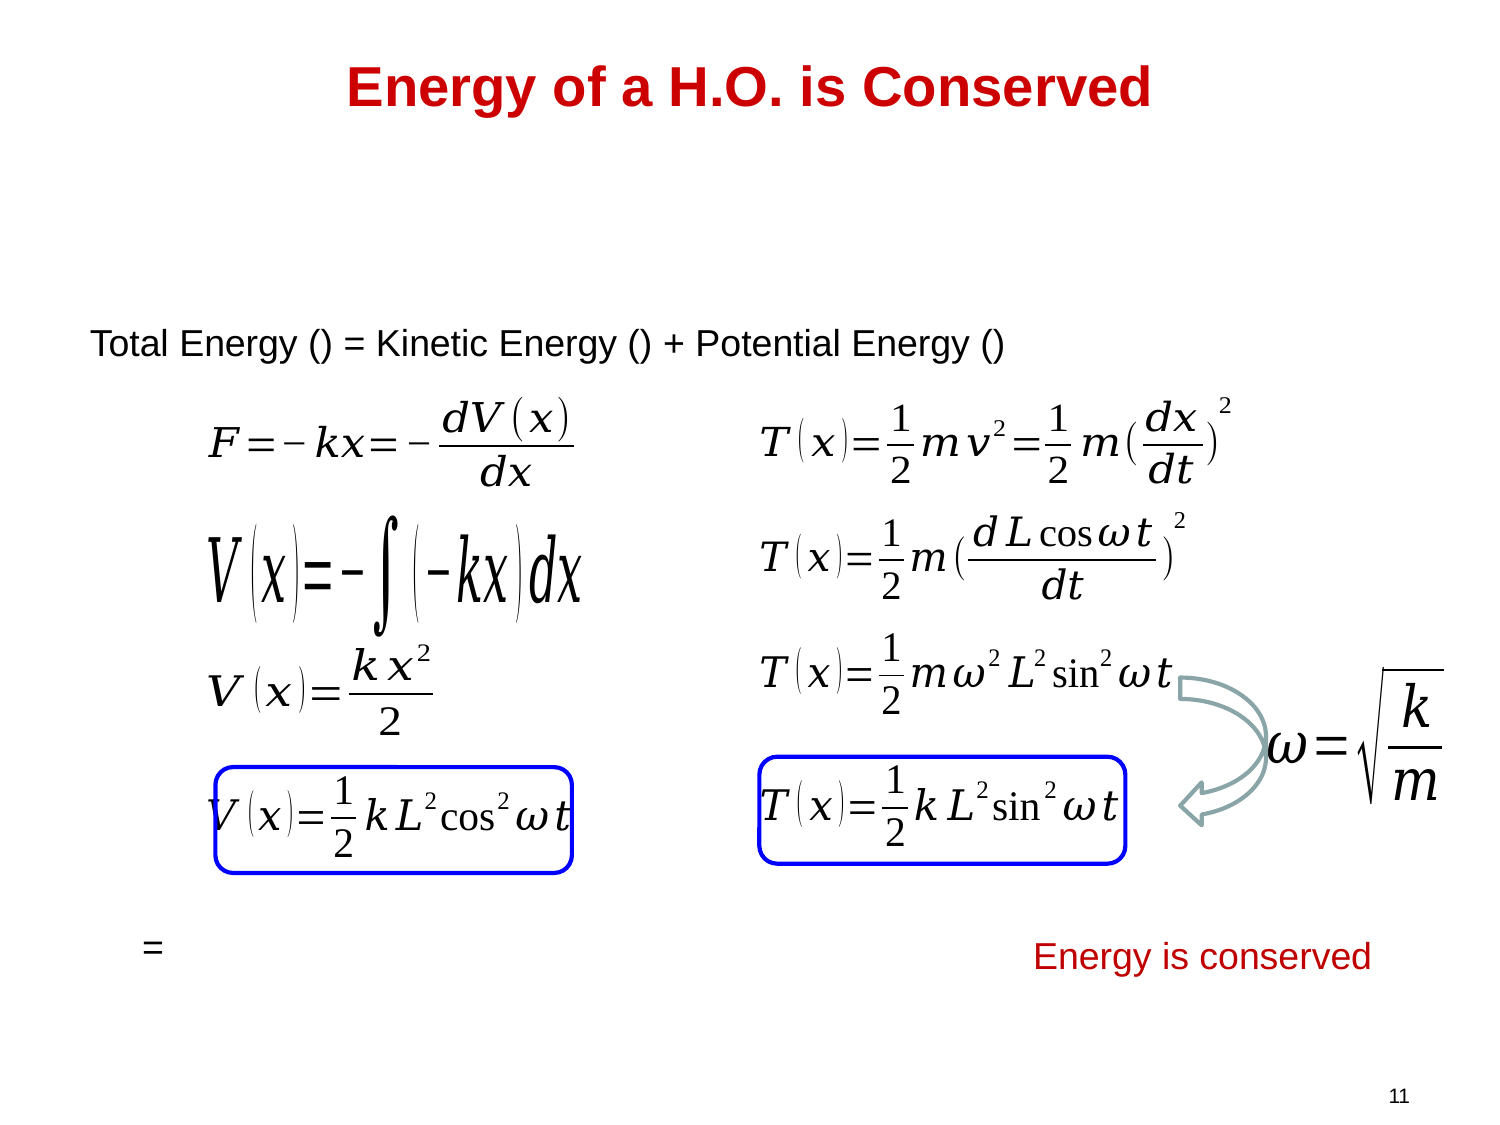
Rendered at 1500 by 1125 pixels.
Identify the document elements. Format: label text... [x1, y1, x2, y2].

slide_number 11 [1074, 1049, 1426, 1103]
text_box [759, 756, 1126, 864]
text_box Energy is conserved [1018, 924, 1500, 985]
title Energy of a H.O. is Conserved [0, 0, 1500, 169]
text_box [1178, 675, 1269, 828]
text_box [205, 766, 575, 874]
